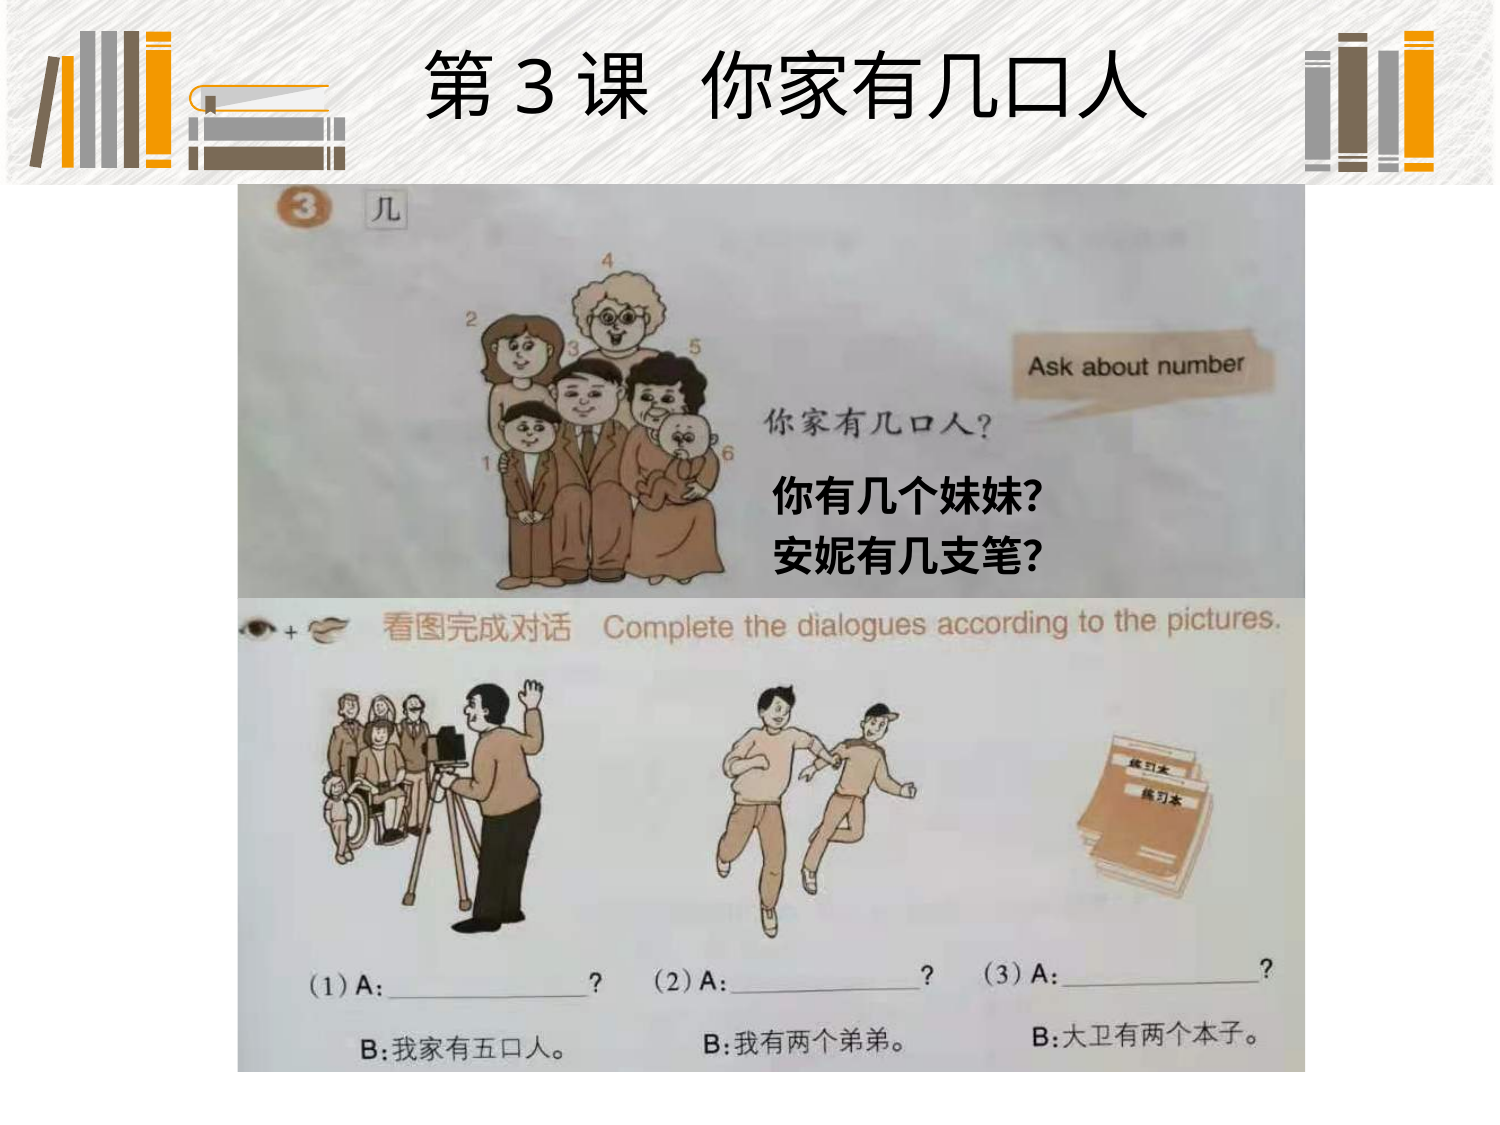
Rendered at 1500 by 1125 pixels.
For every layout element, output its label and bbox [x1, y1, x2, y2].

text_box [1304, 30, 1435, 173]
picture [0, 0, 1500, 1073]
text_box [29, 30, 346, 171]
